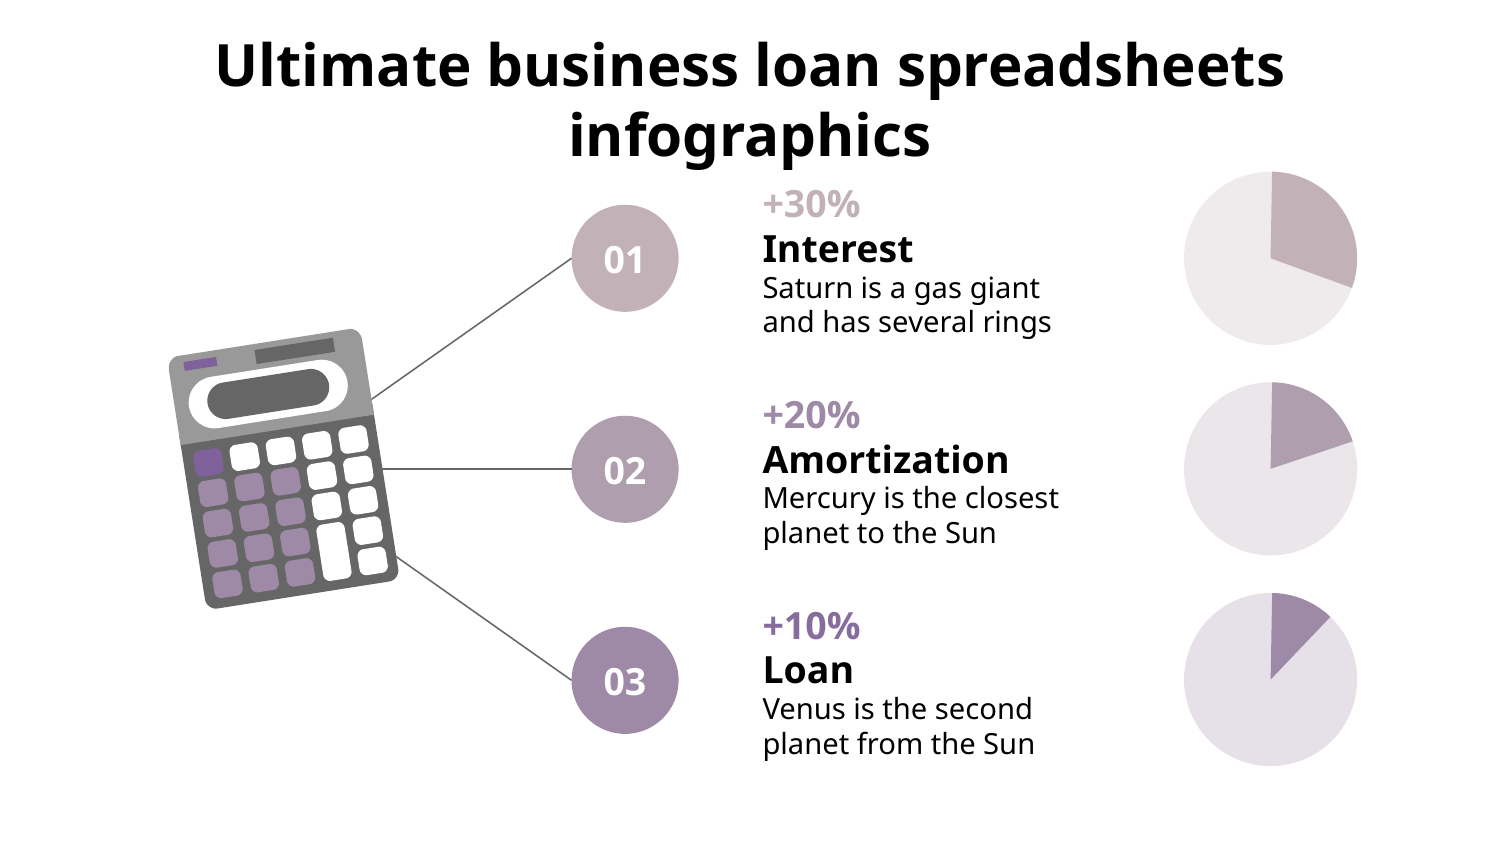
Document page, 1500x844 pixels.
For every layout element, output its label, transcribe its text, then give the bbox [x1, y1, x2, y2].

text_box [325, 506, 572, 681]
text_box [142, 290, 434, 647]
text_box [1183, 592, 1358, 767]
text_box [747, 601, 1086, 759]
text_box 01 [571, 204, 679, 312]
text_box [747, 390, 1086, 549]
text_box 03 [572, 626, 679, 734]
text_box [325, 257, 572, 432]
title Ultimate business loan spreadsheets infographics [75, 67, 1425, 129]
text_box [1183, 171, 1358, 346]
text_box 02 [571, 415, 679, 523]
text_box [1183, 381, 1358, 556]
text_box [747, 179, 1086, 337]
